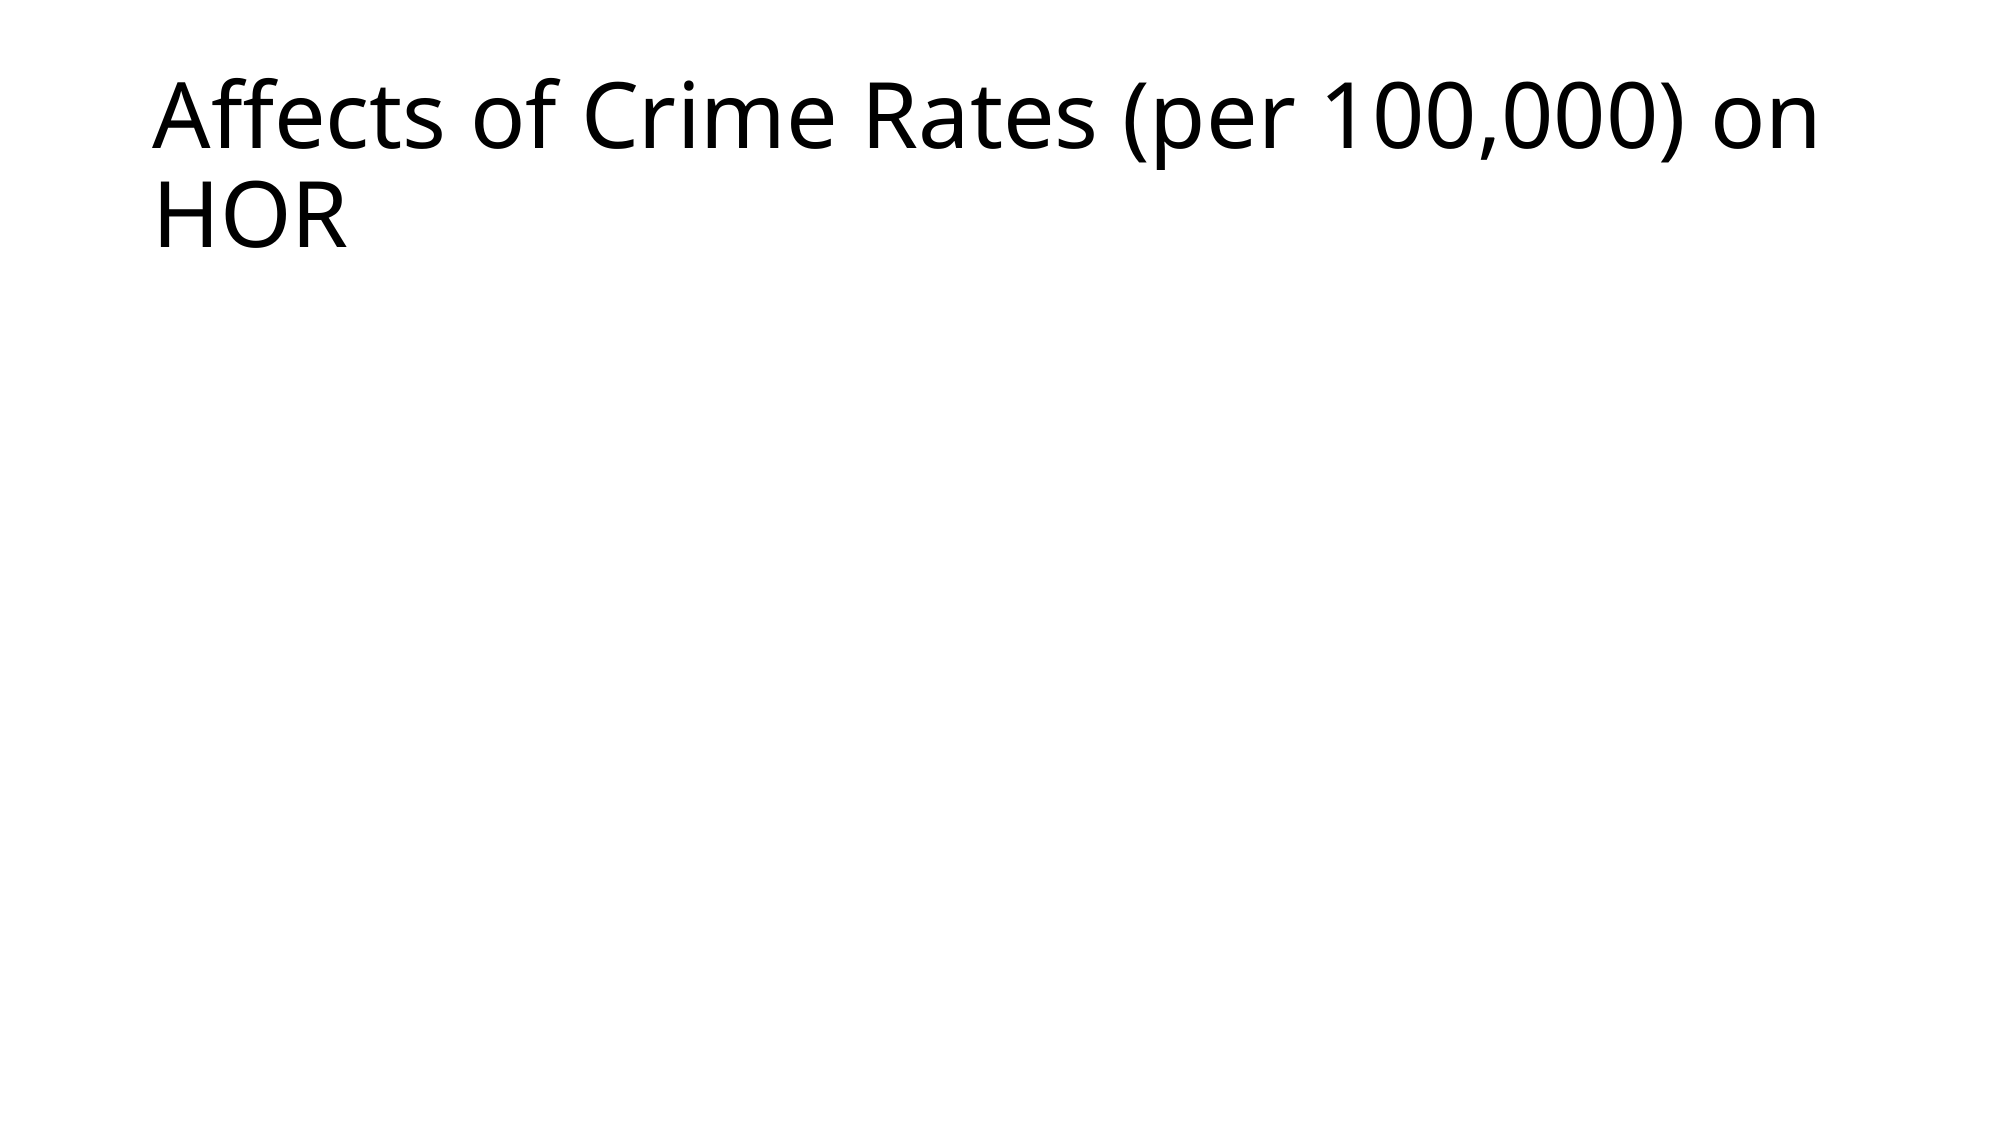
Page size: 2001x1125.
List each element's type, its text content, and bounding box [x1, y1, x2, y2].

title Affects of Crime Rates (per 100,000) on HOR [137, 59, 1863, 278]
